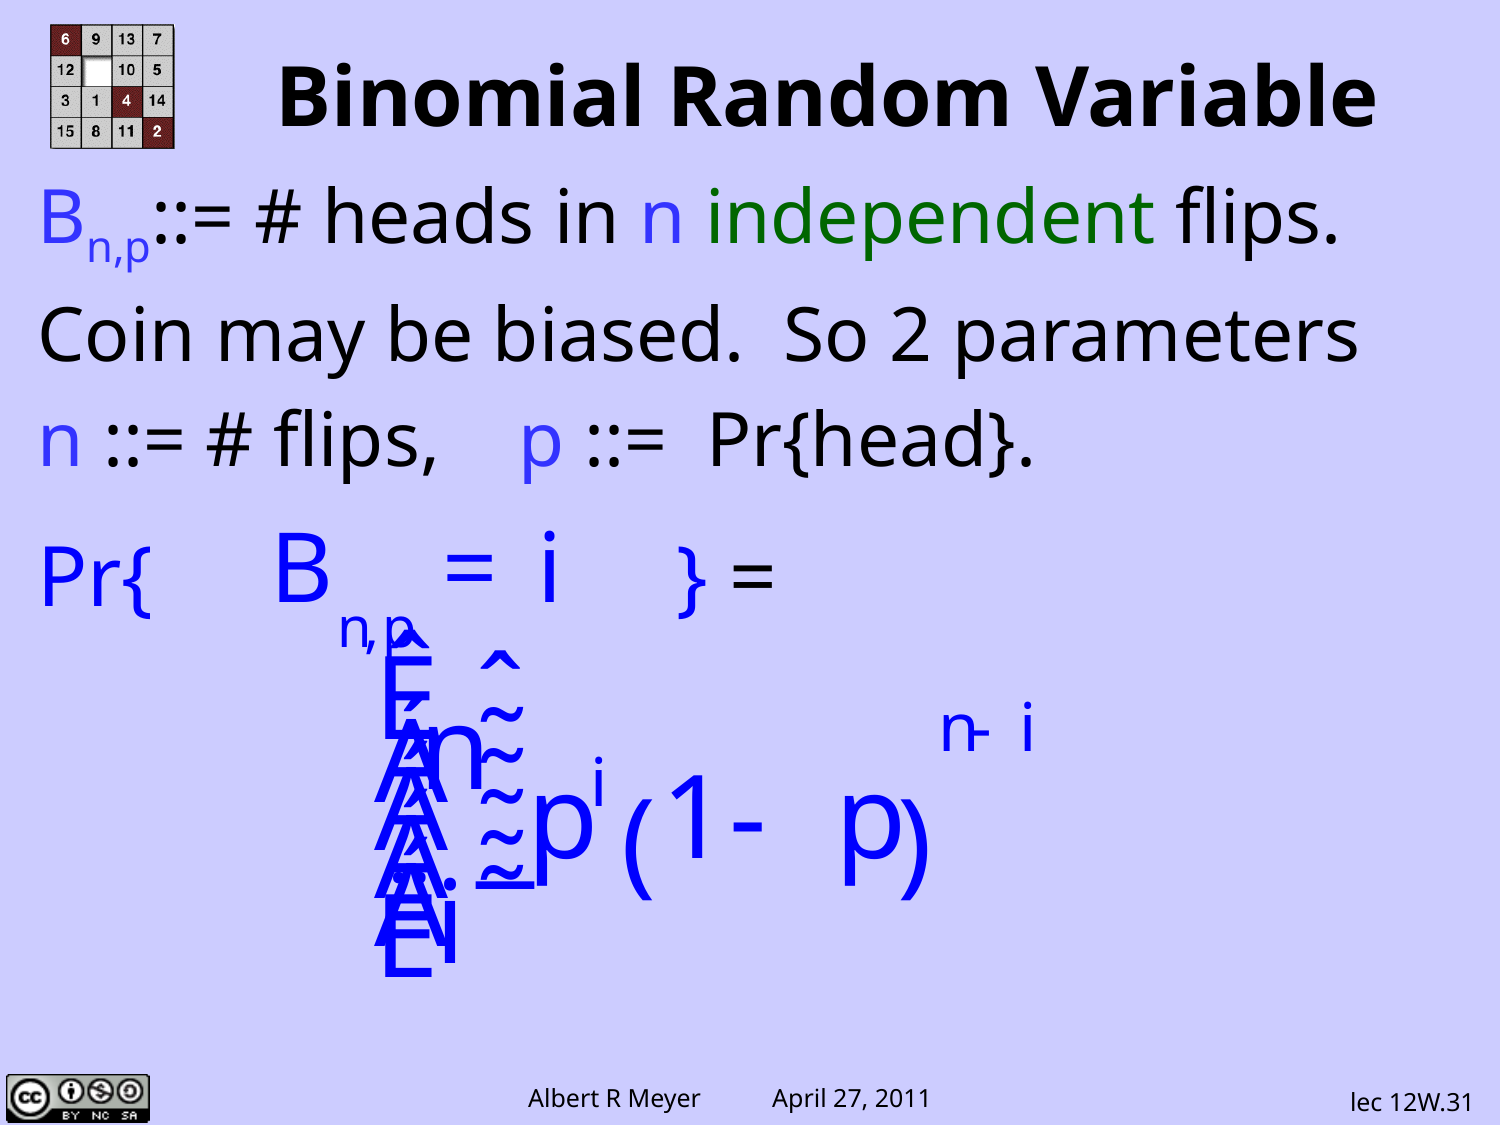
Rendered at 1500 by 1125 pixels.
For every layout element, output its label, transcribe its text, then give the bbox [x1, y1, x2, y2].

list Bn,p::= # heads in n independent flips. Coin may be biased. So 2 parameters n ::= # flips, p ::= Pr{head}. Pr{ } = [22, 161, 1481, 1082]
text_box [262, 473, 578, 684]
title Binomial Random Variable [230, 36, 1425, 150]
slide_number lec 12W.31 [1239, 1078, 1491, 1120]
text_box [366, 626, 1054, 1033]
picture [50, 24, 175, 149]
picture [6, 1074, 150, 1123]
